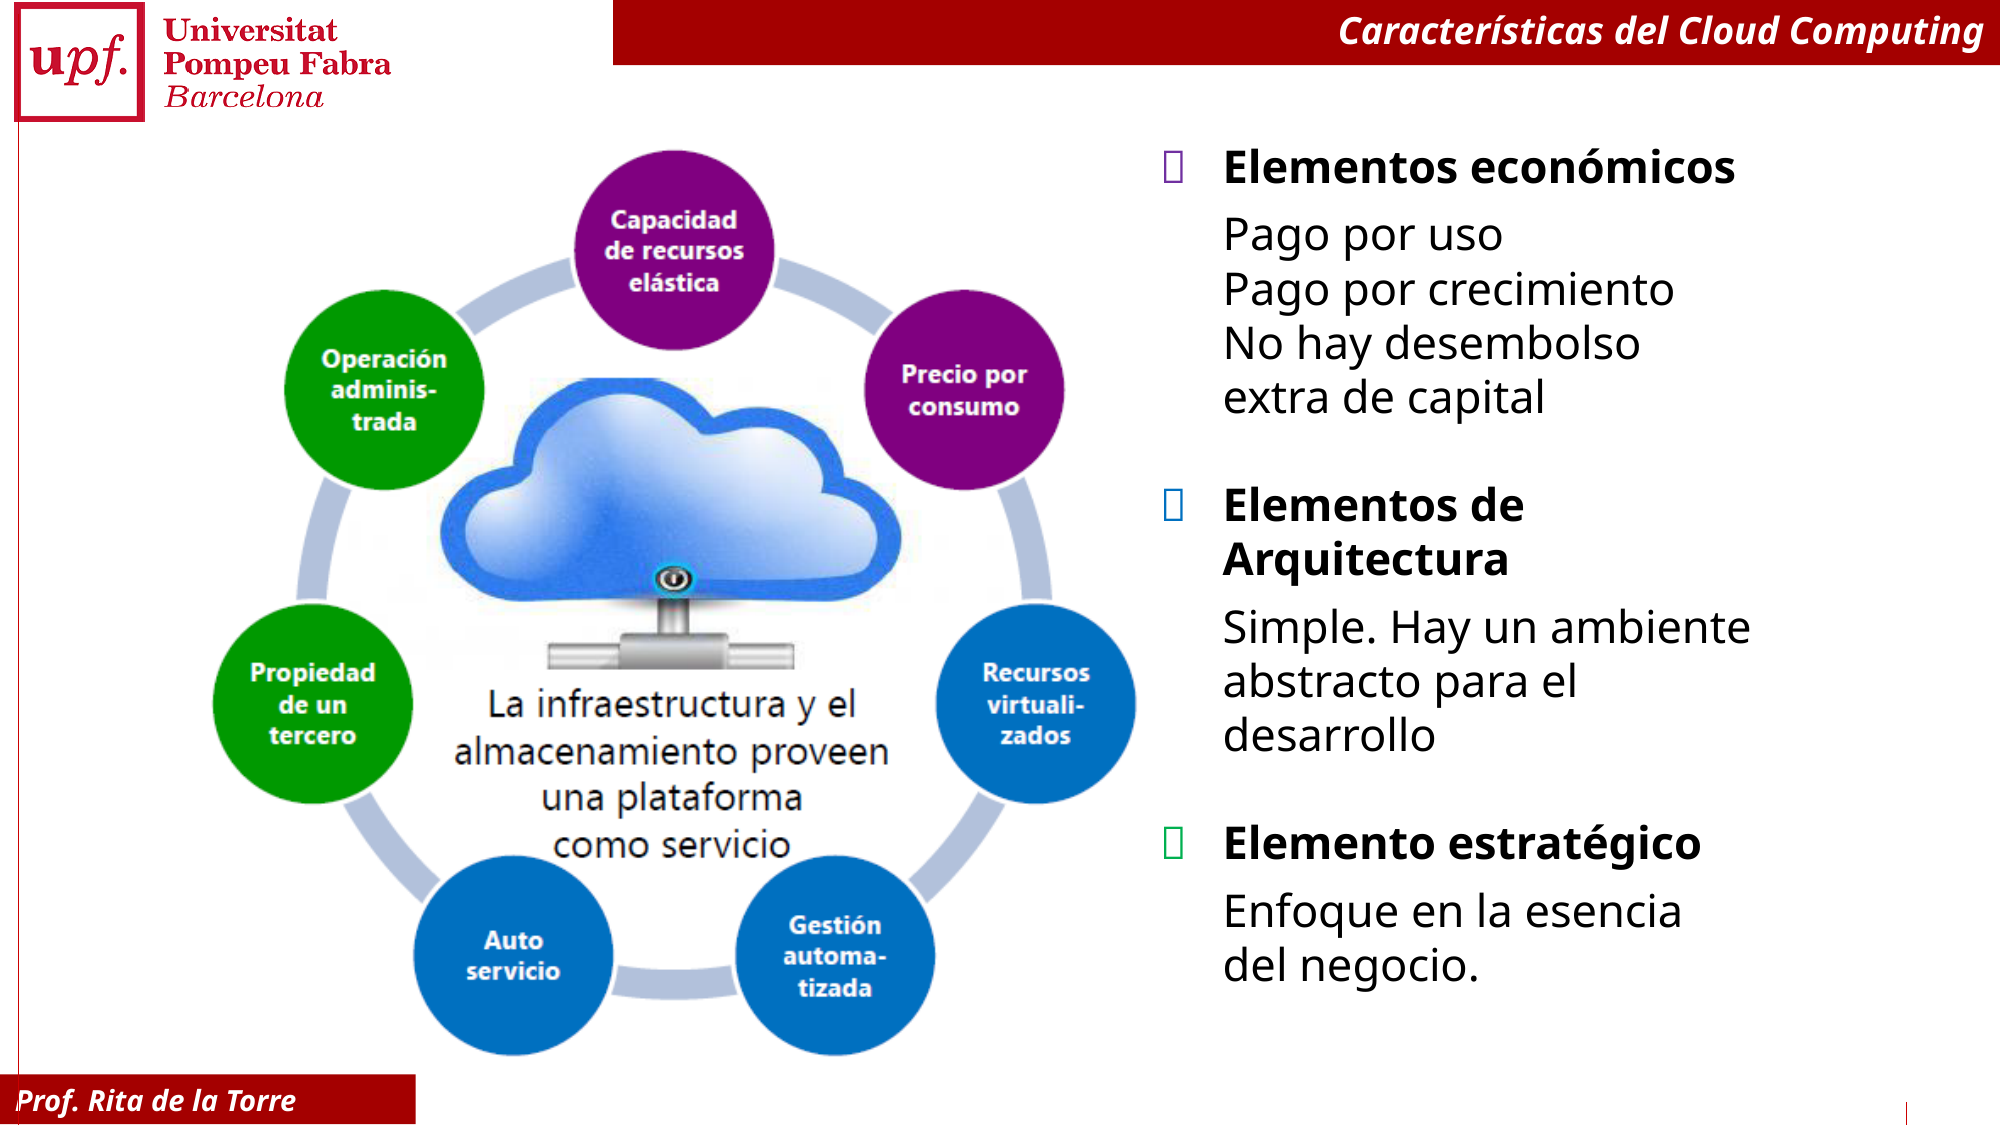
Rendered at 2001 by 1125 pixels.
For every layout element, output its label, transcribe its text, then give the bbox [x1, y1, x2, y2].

text_box  Elementos económicos Pago por uso Pago por crecimiento No hay desembolso extra de capital  Elementos de Arquitectura Simple. Hay un ambiente abstracto para el desarrollo  Elemento estratégico Enfoque en la esencia del negocio. [1145, 130, 1774, 998]
title Características del Cloud Computing [613, 0, 2000, 66]
picture [210, 146, 1149, 1070]
picture [14, 2, 407, 122]
